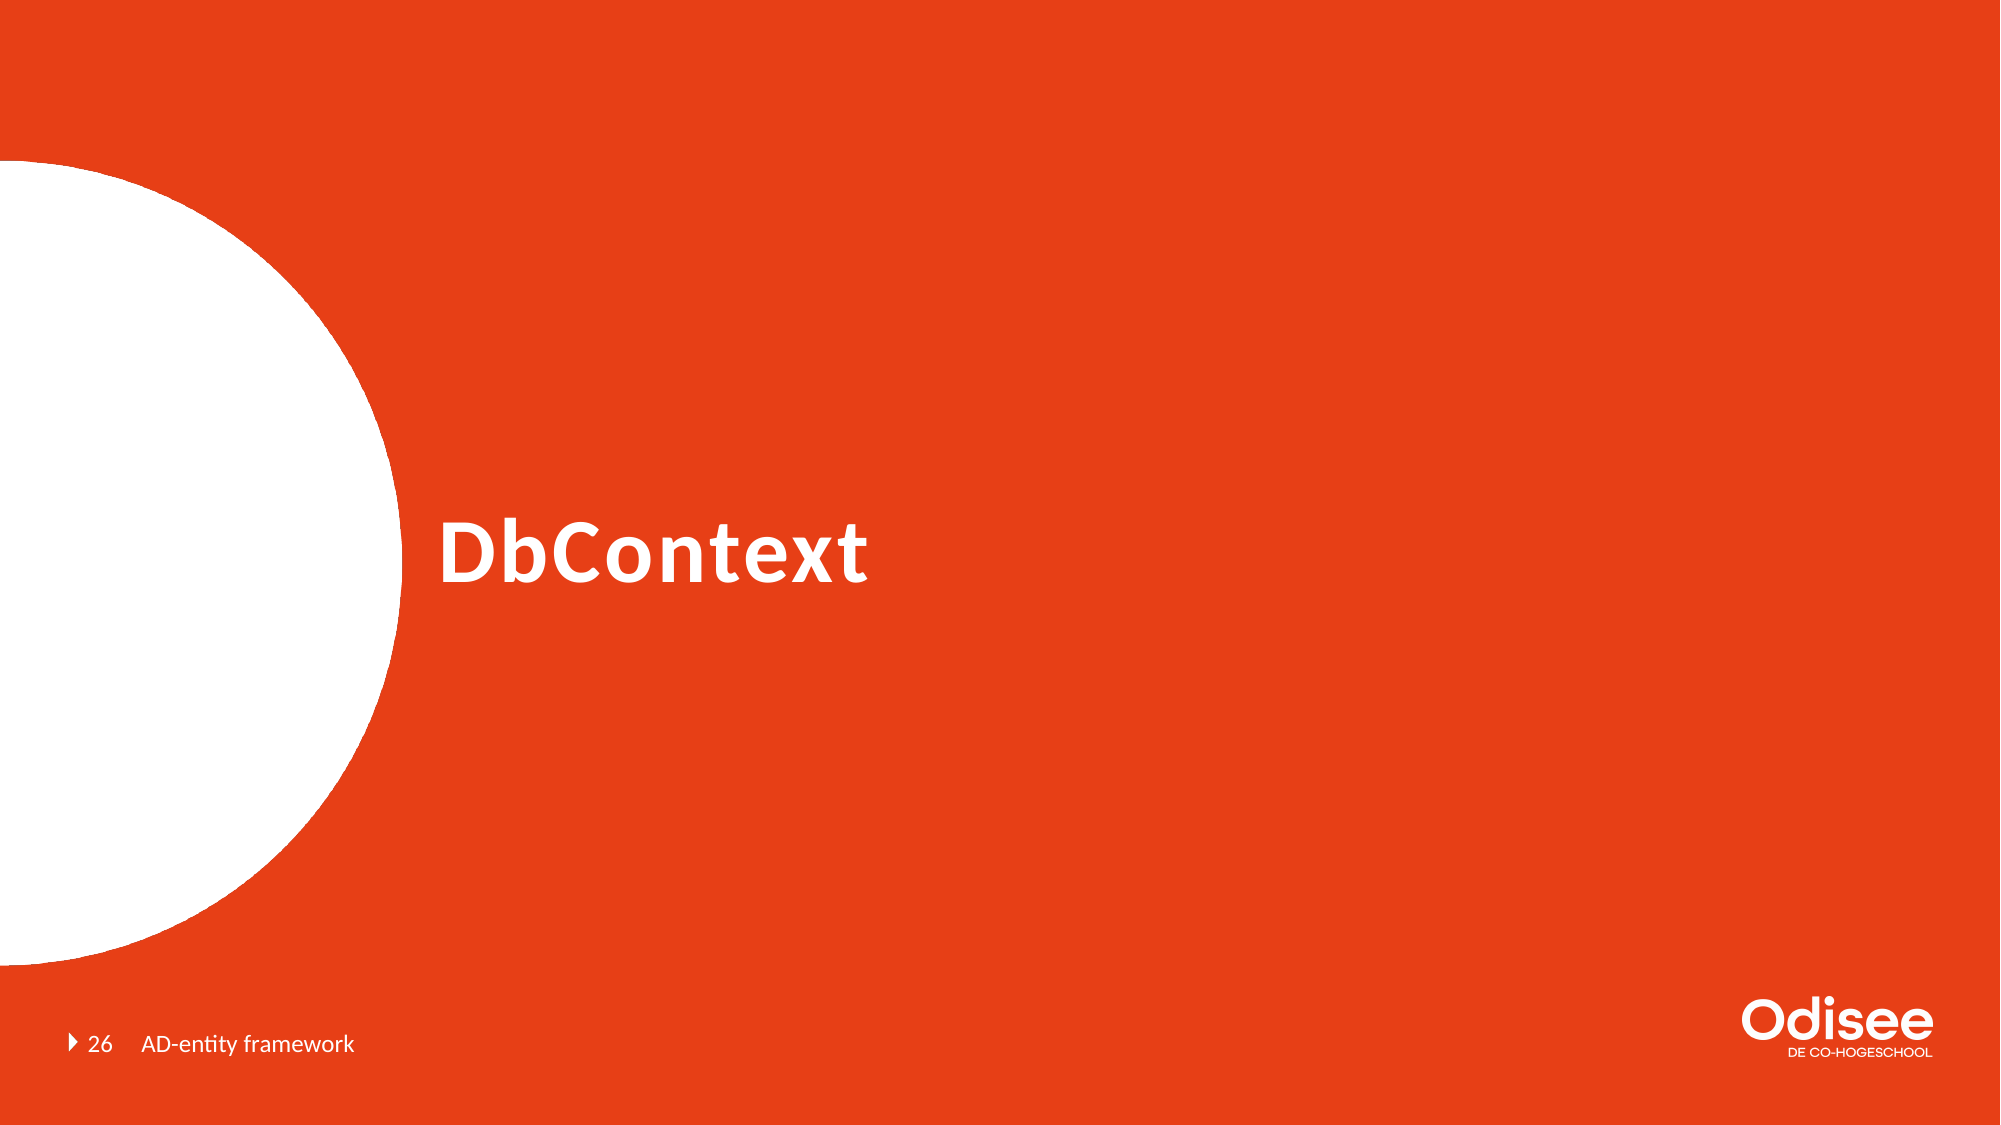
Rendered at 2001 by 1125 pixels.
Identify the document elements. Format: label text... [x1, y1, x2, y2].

title DbContext [438, 365, 1712, 600]
picture [1742, 996, 1933, 1057]
footer AD-entity framework [141, 1027, 817, 1088]
slide_number 26 [87, 1027, 135, 1088]
picture [0, 155, 408, 970]
